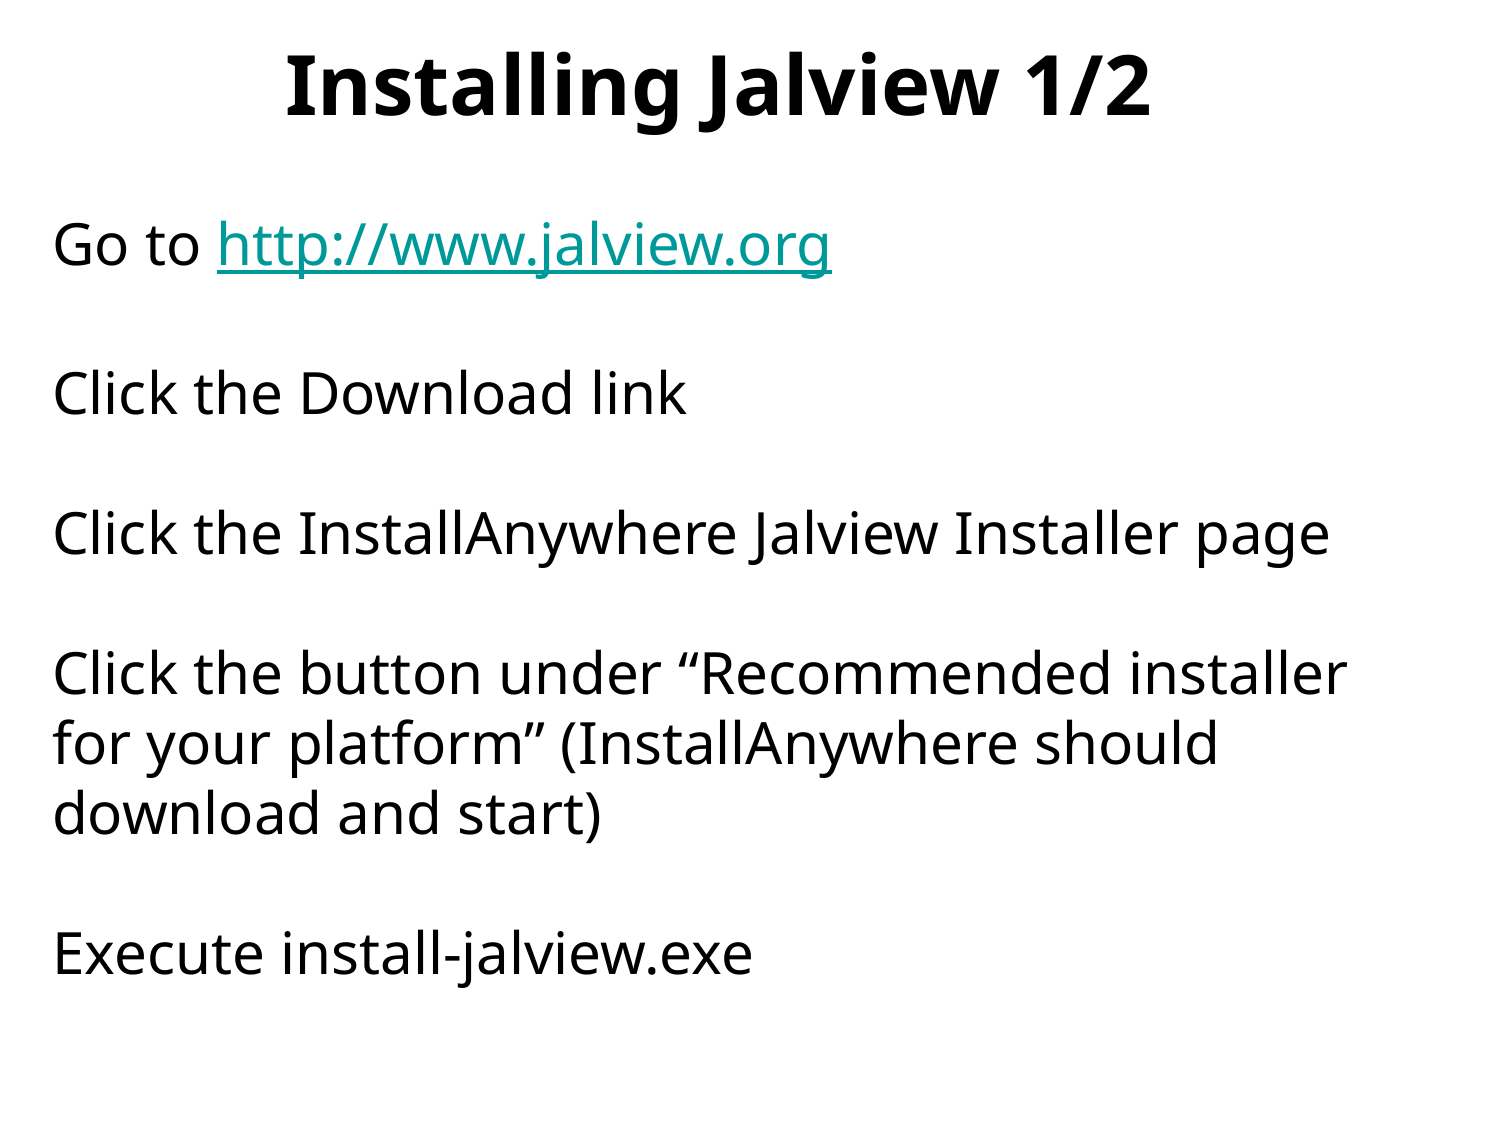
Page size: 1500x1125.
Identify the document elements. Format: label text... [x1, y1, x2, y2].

text_box Installing Jalview 1/2 [74, 24, 1363, 140]
text_box Go to http://www.jalview.org Click the Download link Click the InstallAnywhere Jalview Installer page Click the button under “Recommended installer for your platform” (InstallAnywhere should download and start) Execute install-jalview.exe [37, 199, 1450, 994]
